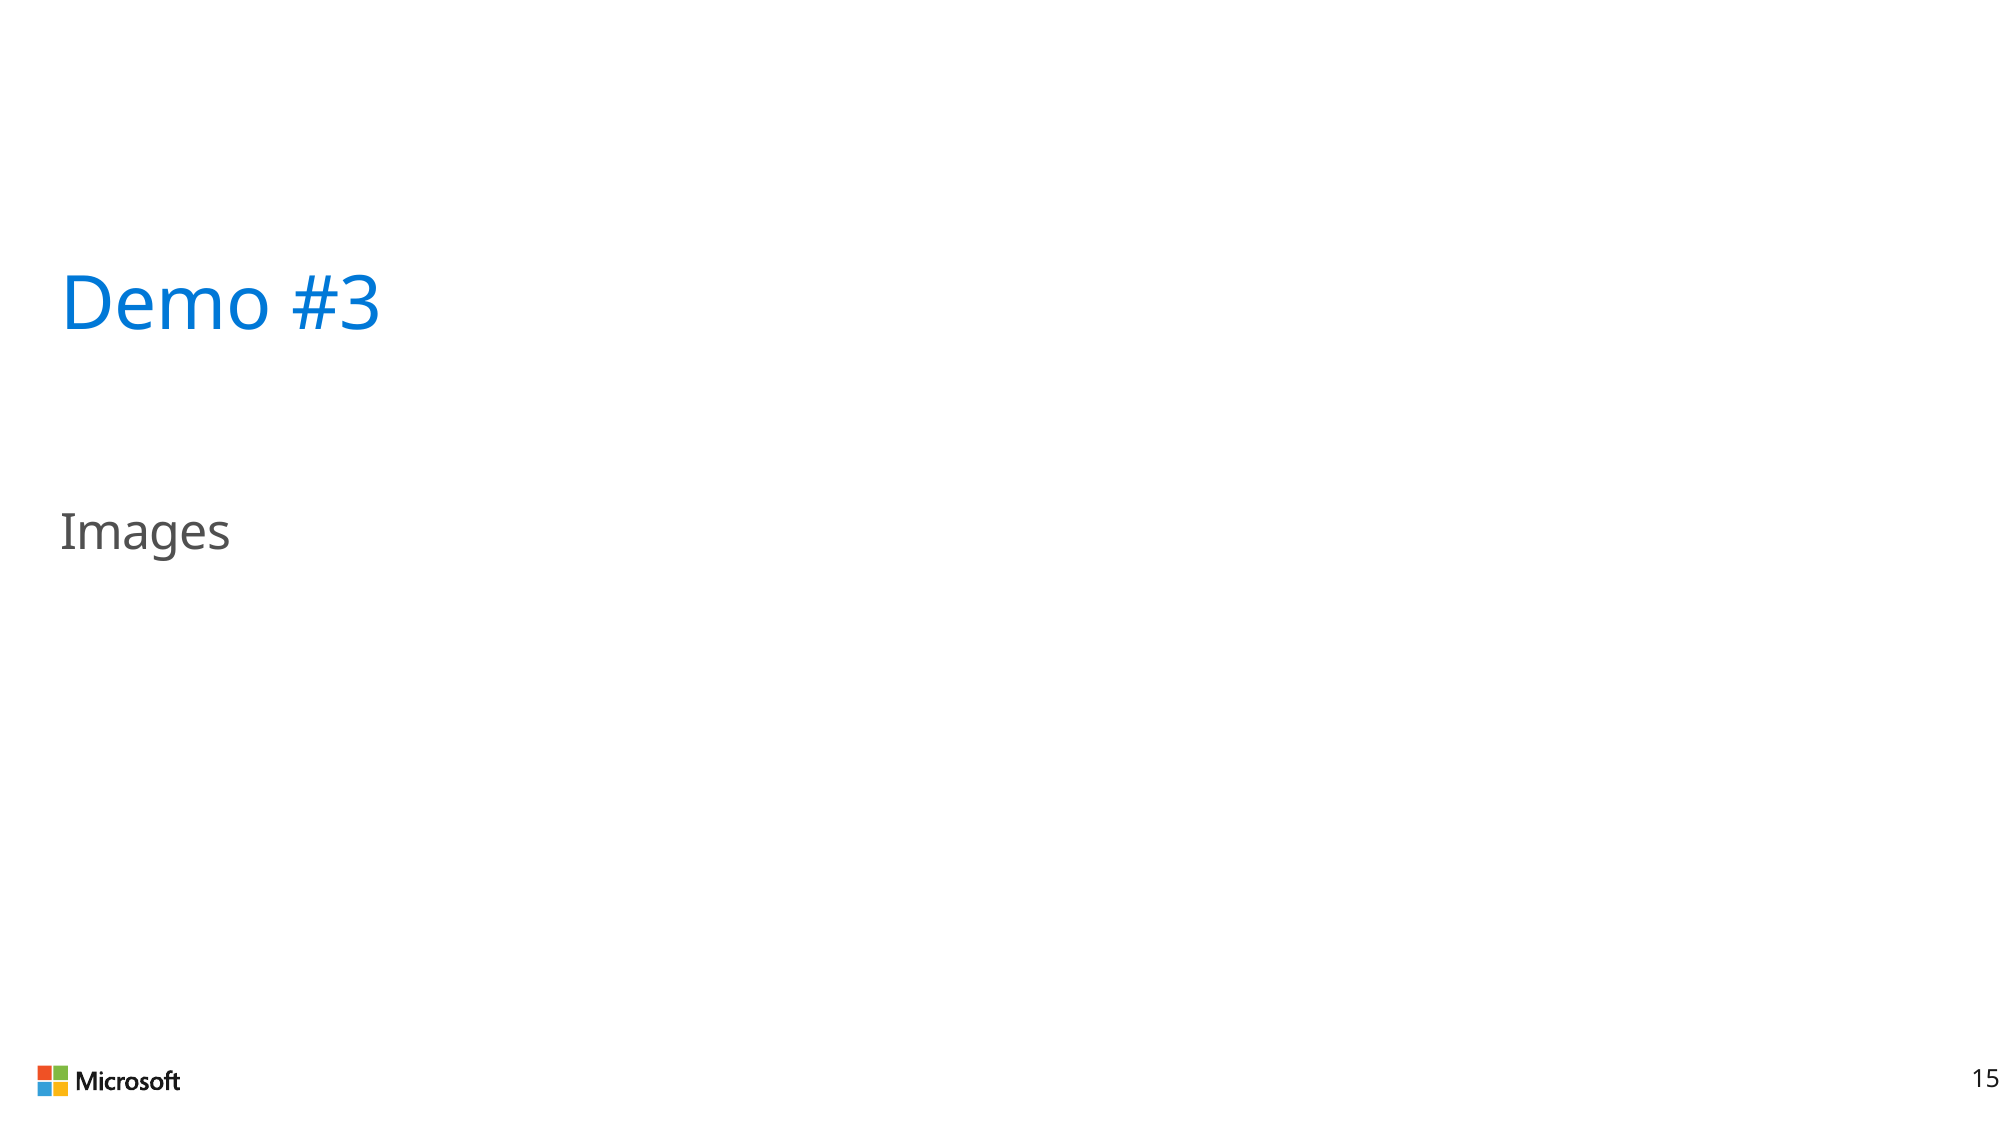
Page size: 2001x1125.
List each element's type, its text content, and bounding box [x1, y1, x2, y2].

list Demo #3 [37, 254, 953, 465]
slide_number 15 [1948, 1063, 2000, 1097]
list Images [37, 499, 953, 860]
